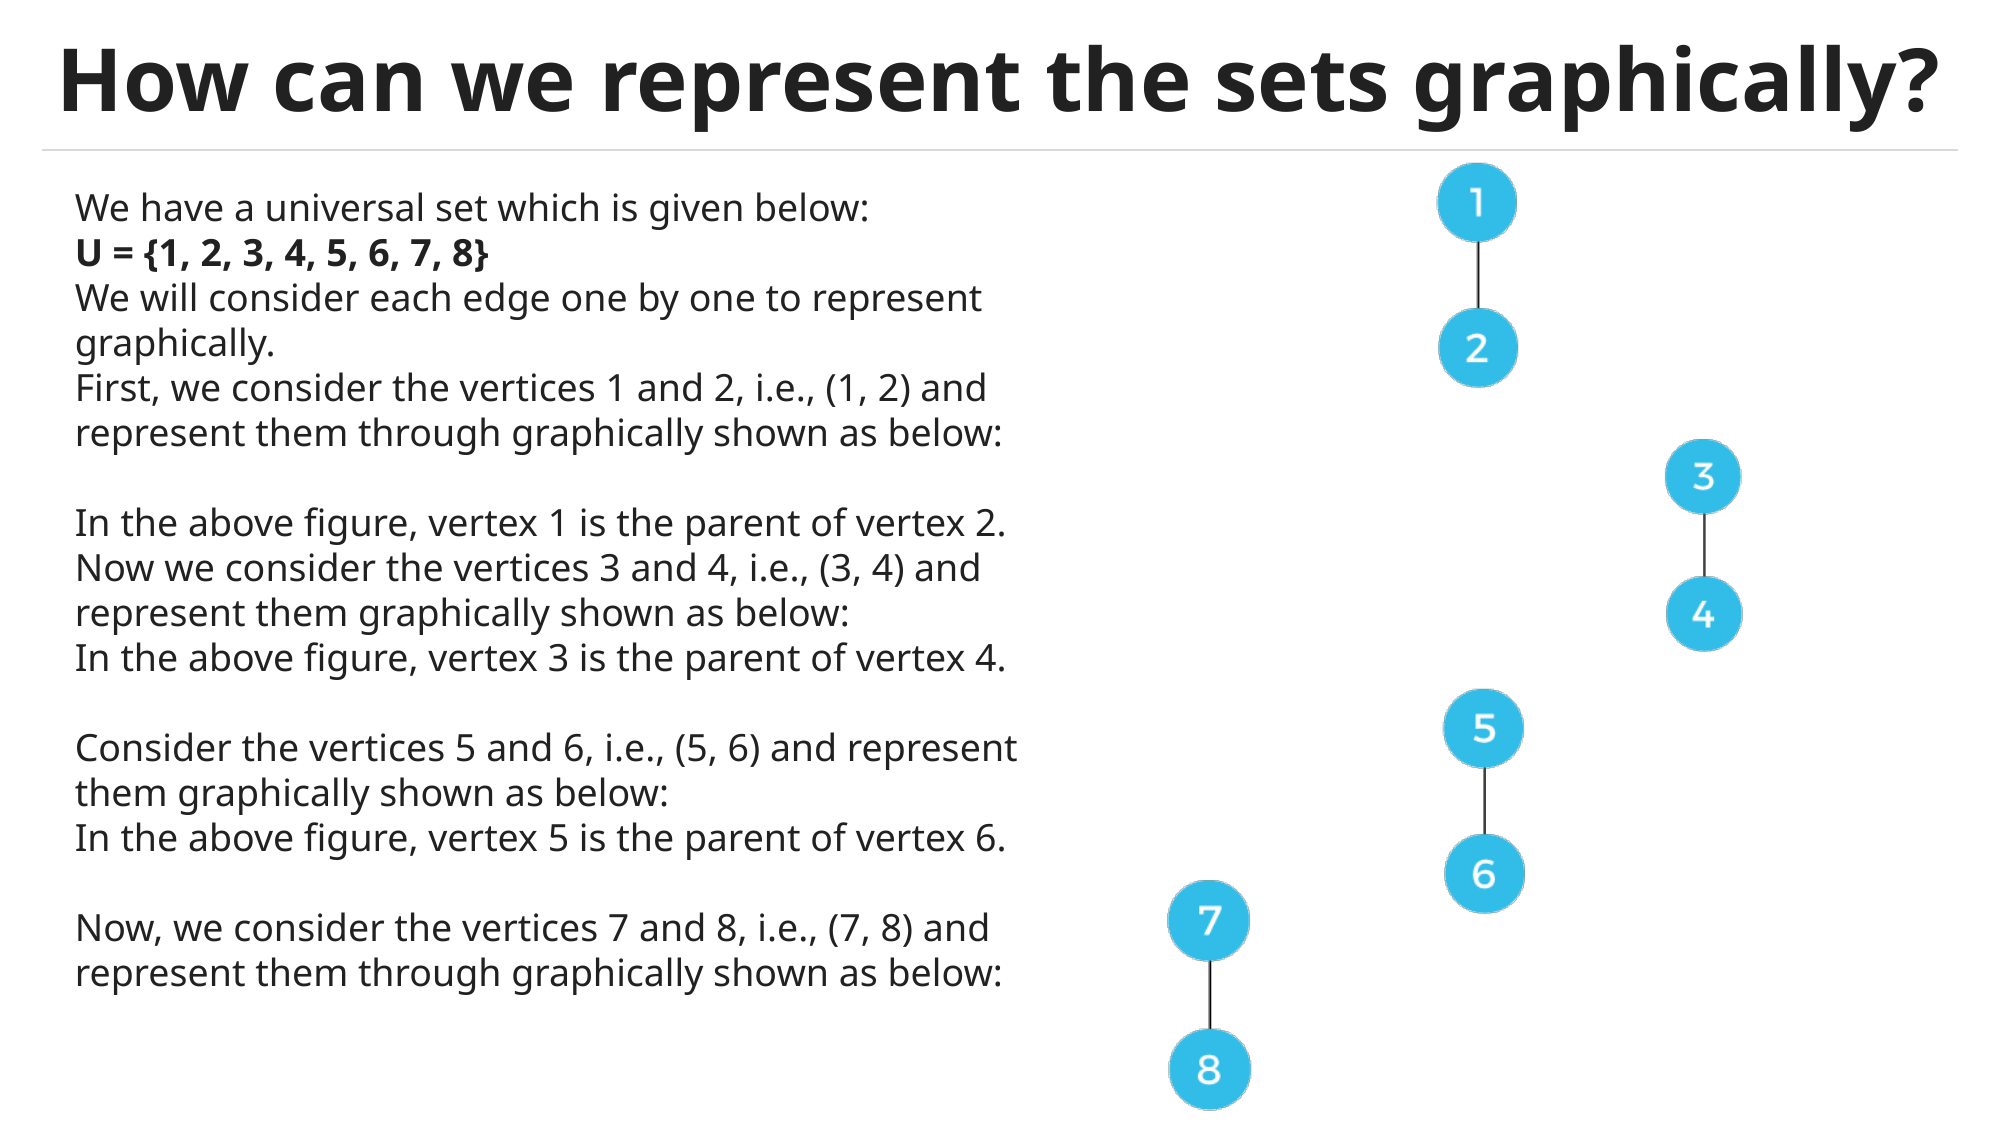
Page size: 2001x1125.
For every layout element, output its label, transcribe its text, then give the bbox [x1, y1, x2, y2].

picture [1149, 866, 1283, 1125]
title How can we represent the sets graphically? [41, 17, 1959, 150]
picture [1419, 149, 1549, 406]
text_box We have a universal set which is given below: U = {1, 2, 3, 4, 5, 6, 7, 8} We will consider each edge one by one to represent graphically. First, we consider the vertices 1 and 2, i.e., (1, 2) and represent them through graphically shown as below: In the above figure, vertex 1 is the parent of vertex 2. Now we consider the vertices 3 and 4, i.e., (3, 4) and represent them graphically shown as below: In the above figure, vertex 3 is the parent of vertex 4. Consider the vertices 5 and 6, i.e., (5, 6) and represent them graphically shown as below: In the above figure, vertex 5 is the parent of vertex 6. Now, we consider the vertices 7 and 8, i.e., (7, 8) and represent them through graphically shown as below: [60, 176, 1060, 1092]
picture [1648, 426, 1772, 669]
picture [1425, 675, 1556, 932]
